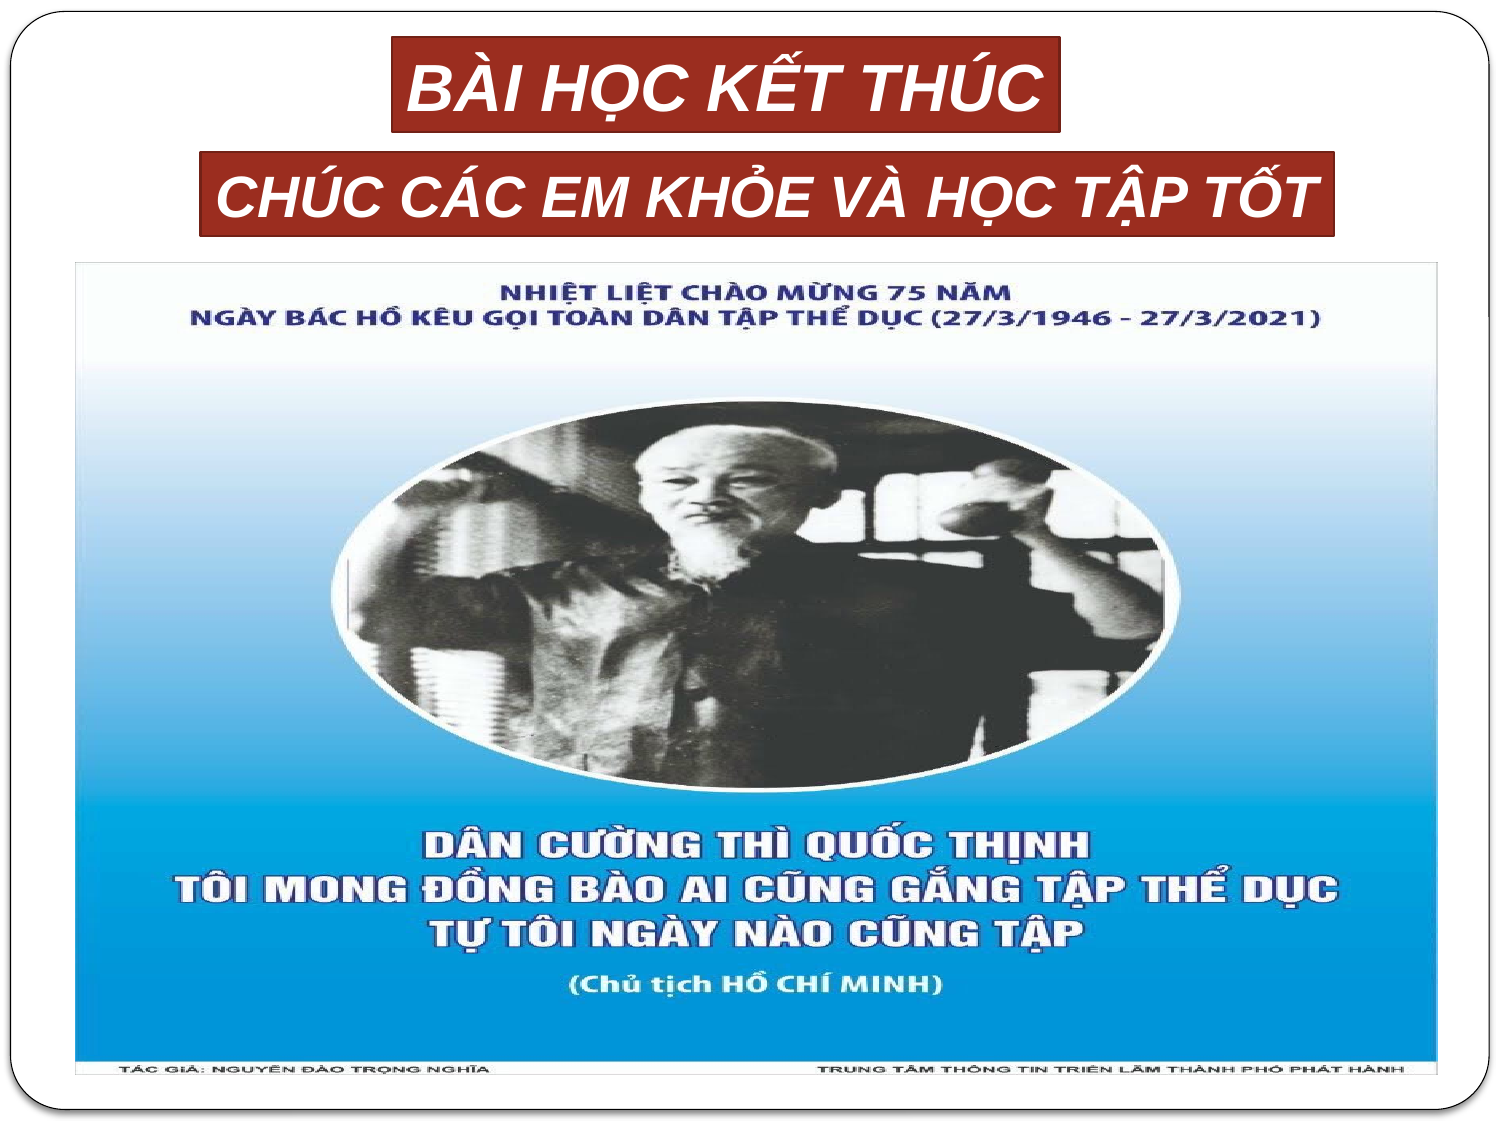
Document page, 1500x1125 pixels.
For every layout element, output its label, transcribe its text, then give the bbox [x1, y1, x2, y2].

picture [74, 262, 1438, 1076]
text_box CHÚC CÁC EM KHỎE VÀ HỌC TẬP TỐT [199, 151, 1335, 237]
text_box BÀI HỌC KẾT THÚC [391, 36, 1061, 133]
